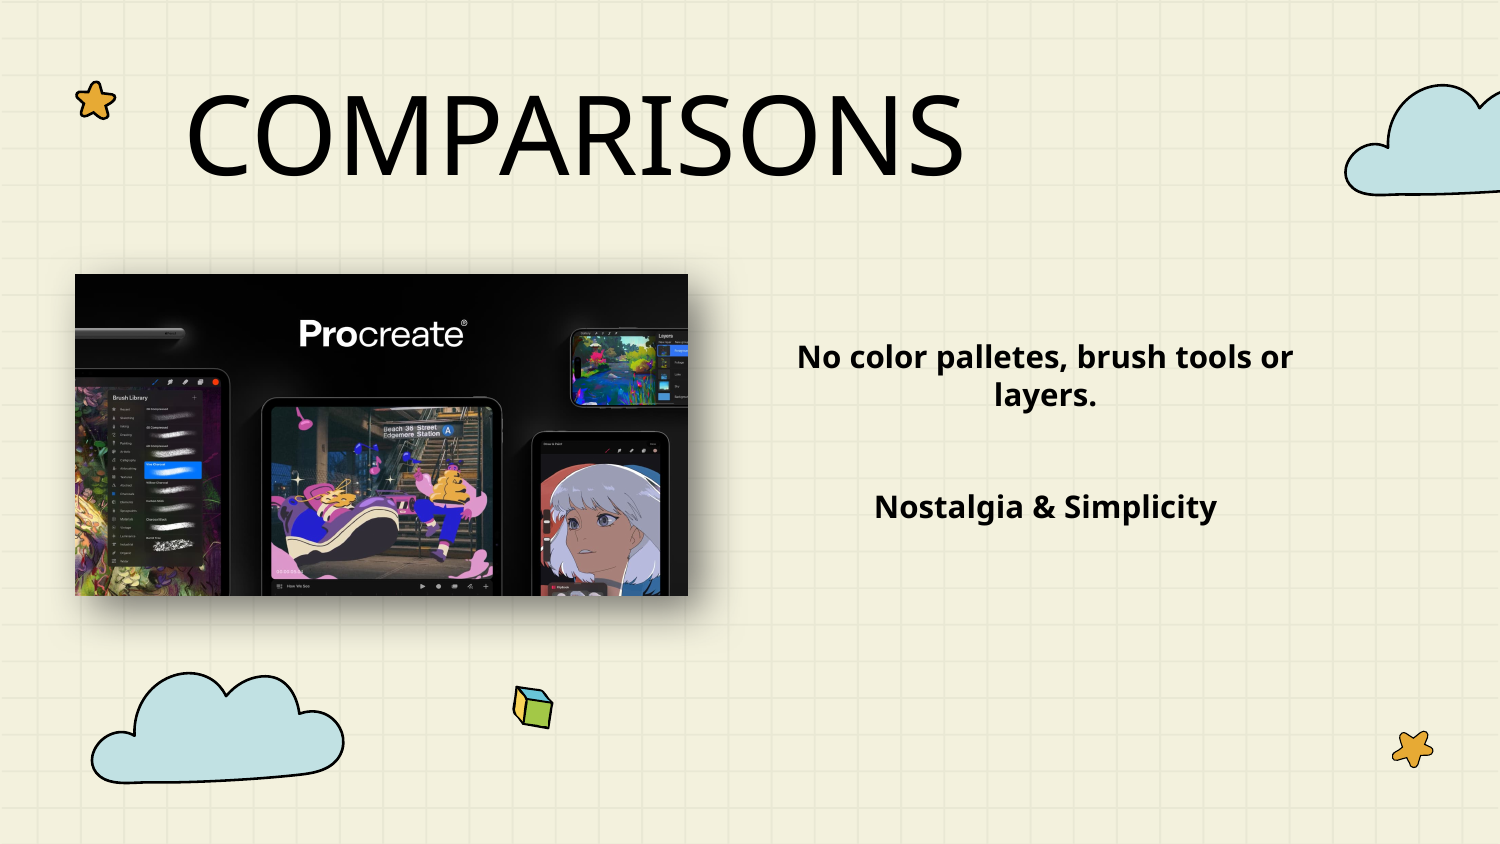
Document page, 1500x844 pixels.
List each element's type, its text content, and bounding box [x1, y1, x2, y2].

list No color palletes, brush tools or layers. Nostalgia & Simplicity [735, 322, 1359, 521]
title COMPARISONS [168, 50, 1062, 203]
picture [75, 273, 688, 596]
